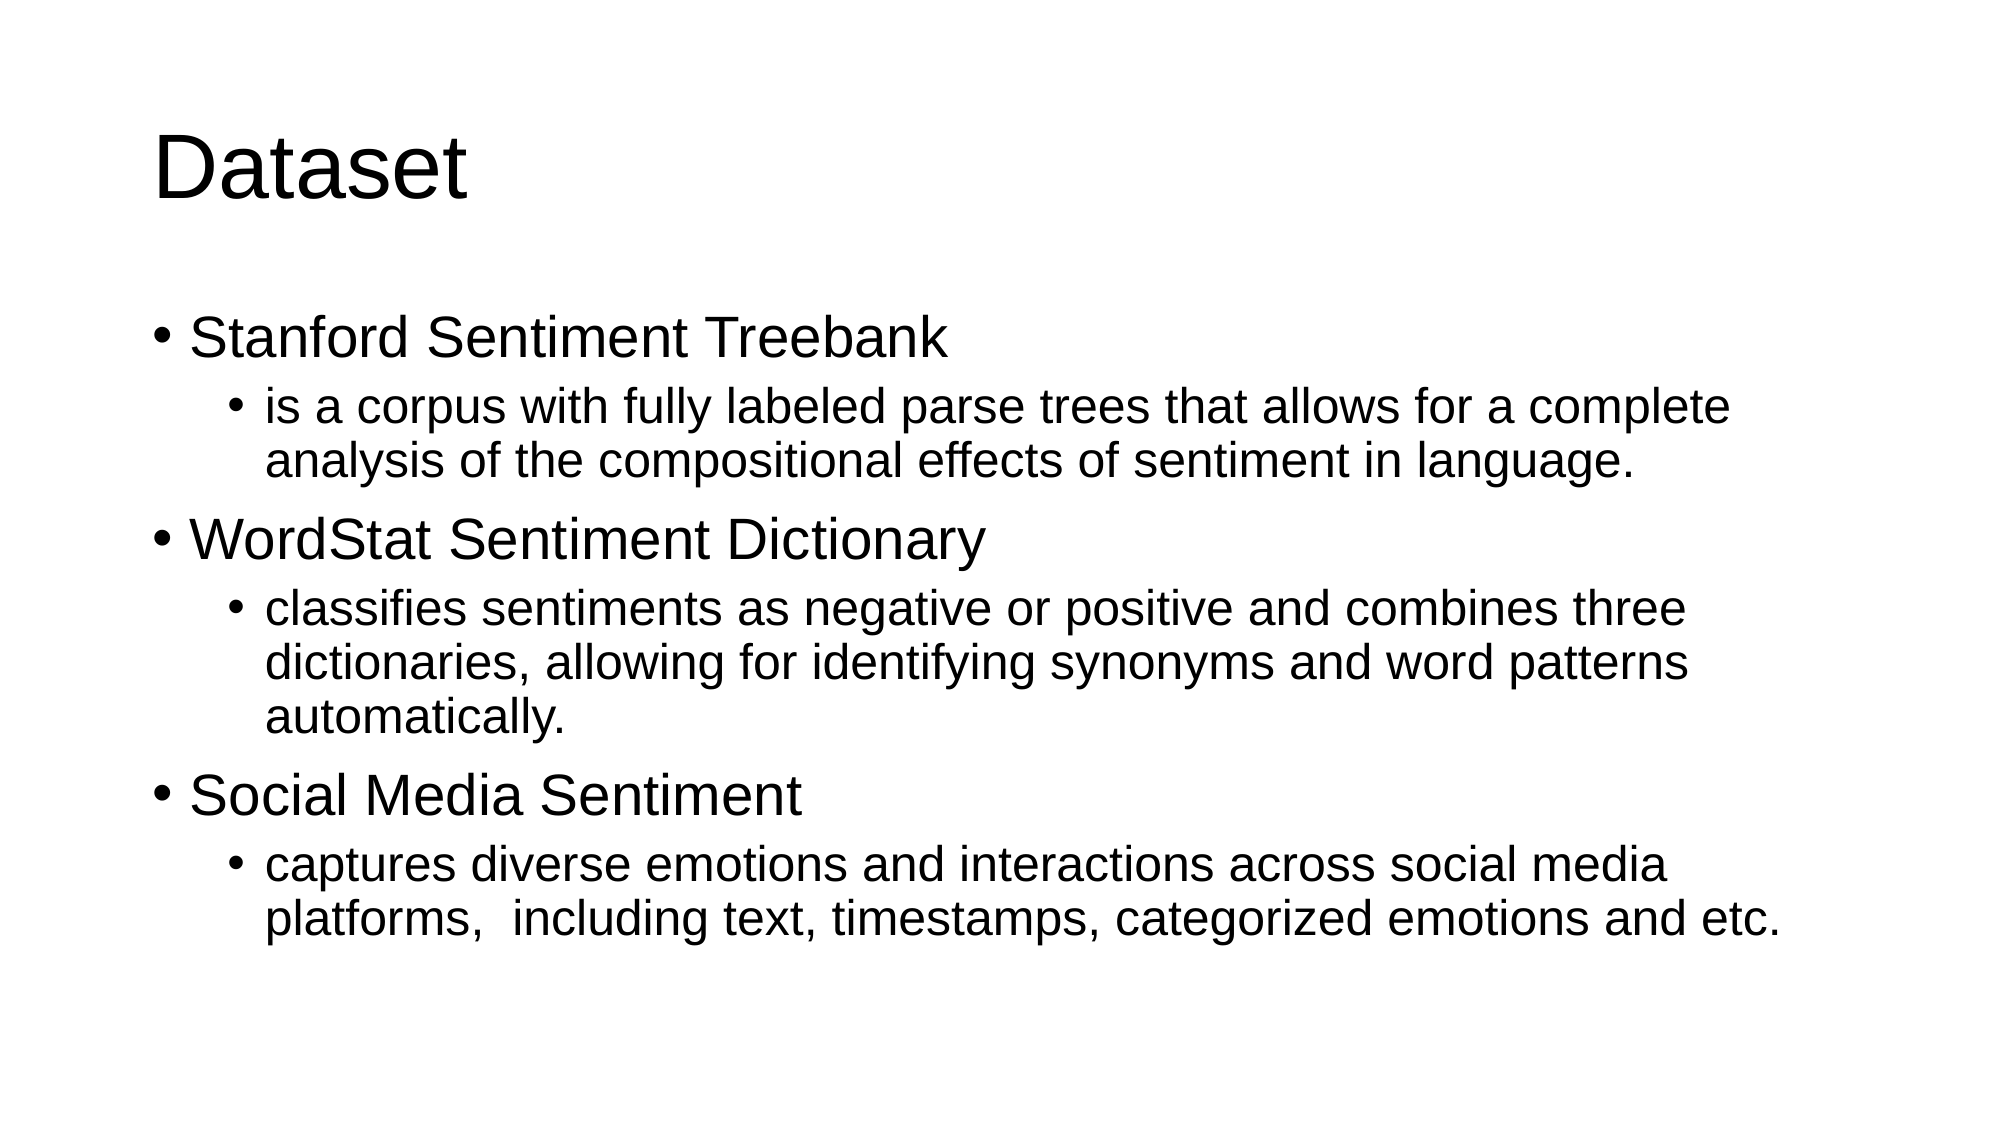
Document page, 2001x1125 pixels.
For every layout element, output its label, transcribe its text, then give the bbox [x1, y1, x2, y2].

list Stanford Sentiment Treebank is a corpus with fully labeled parse trees that allows for a complete analysis of the compositional effects of sentiment in language. WordStat Sentiment Dictionary classifies sentiments as negative or positive and combines three dictionaries, allowing for identifying synonyms and word patterns automatically. Social Media Sentiment captures diverse emotions and interactions across social media platforms, including text, timestamps, categorized emotions and etc. [137, 299, 1863, 1014]
title Dataset [137, 59, 1863, 278]
